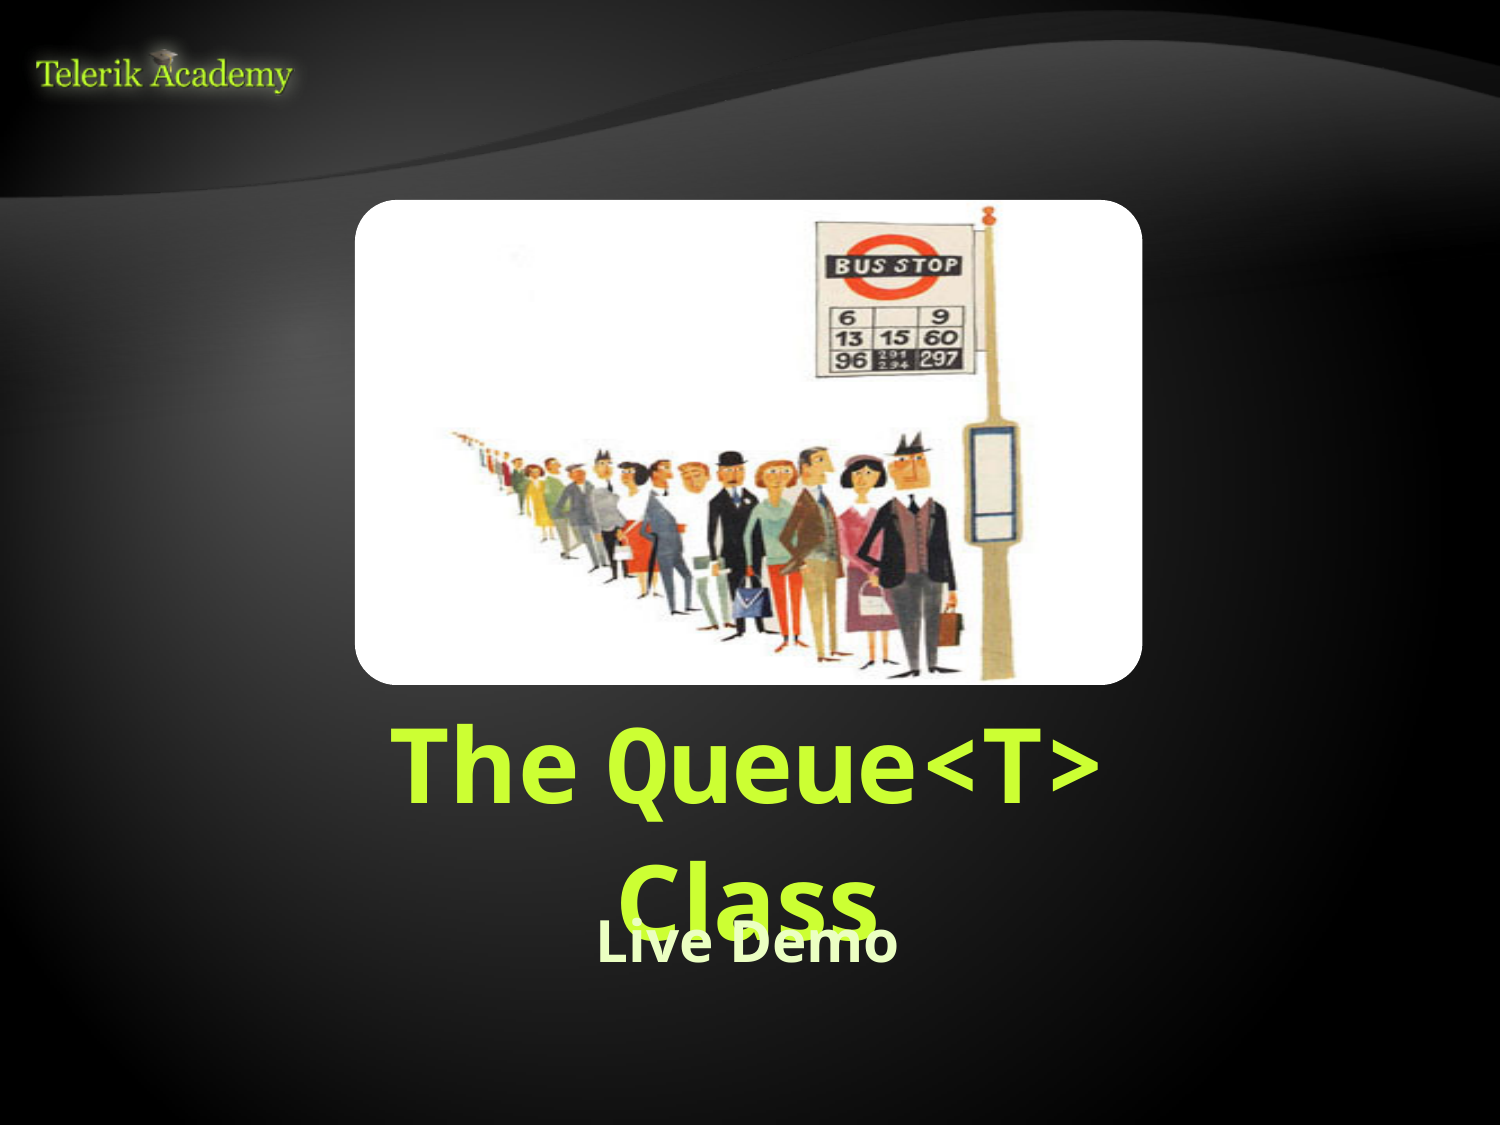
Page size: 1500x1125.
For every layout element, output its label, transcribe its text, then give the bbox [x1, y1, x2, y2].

text_box Live Demo [183, 897, 1313, 975]
title The Queue<T> Class [246, 771, 1250, 876]
picture [0, 0, 1500, 1125]
